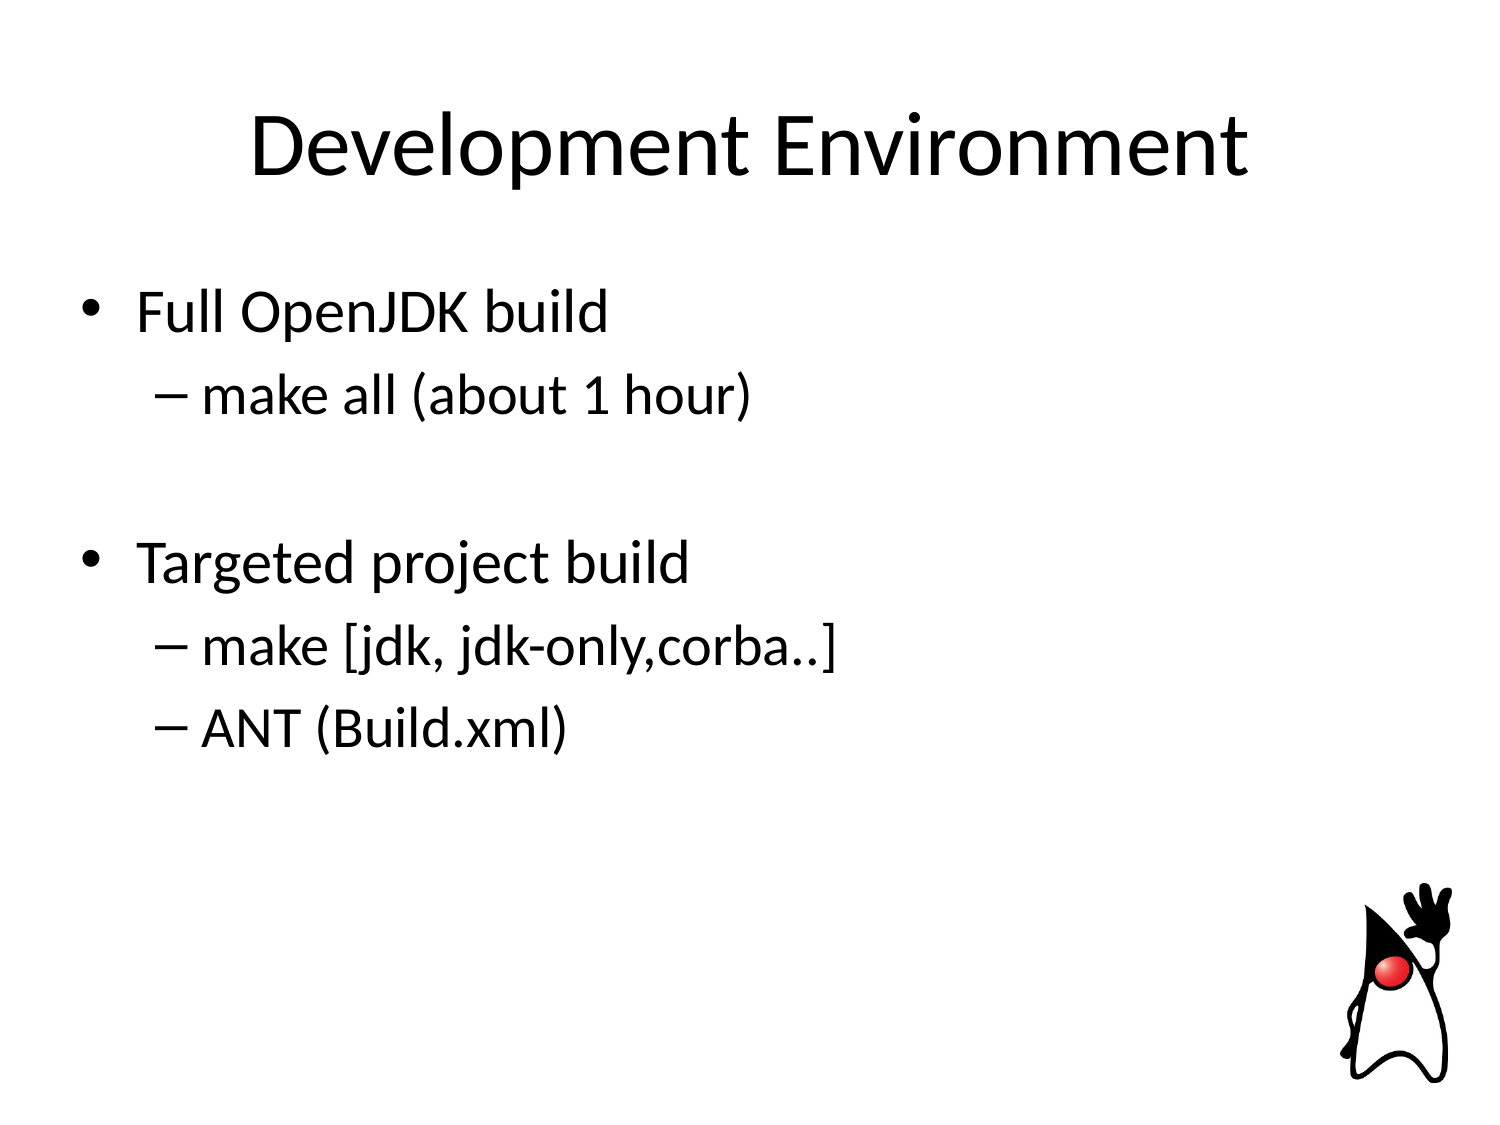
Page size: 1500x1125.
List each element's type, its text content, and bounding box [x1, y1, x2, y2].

list Full OpenJDK build make all (about 1 hour) Targeted project build make [jdk, jdk-only,corba..] ANT (Build.xml) [64, 262, 1415, 1005]
picture [1340, 883, 1452, 1083]
title Development Environment [75, 45, 1425, 233]
